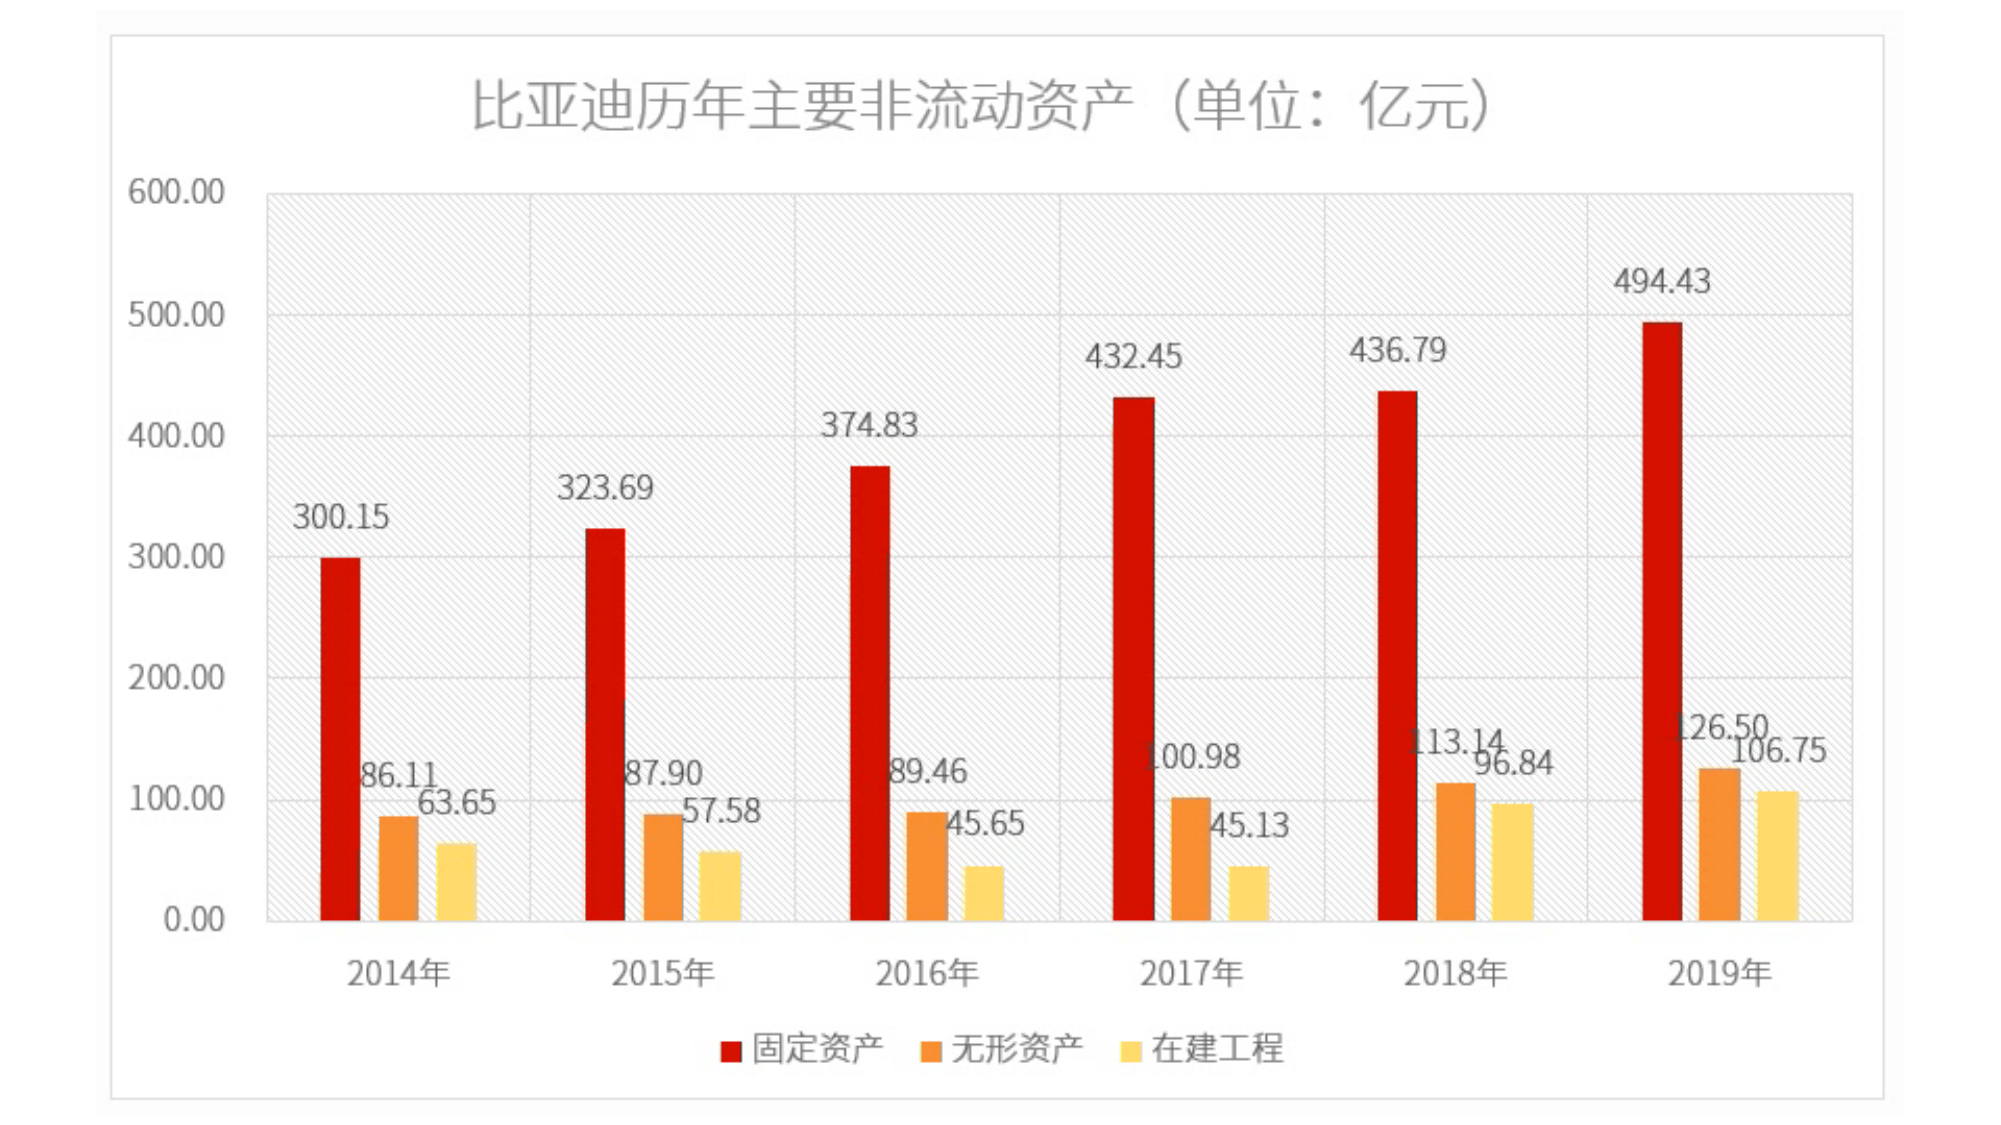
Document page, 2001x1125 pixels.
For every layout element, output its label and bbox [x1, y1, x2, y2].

picture [96, 10, 1904, 1115]
